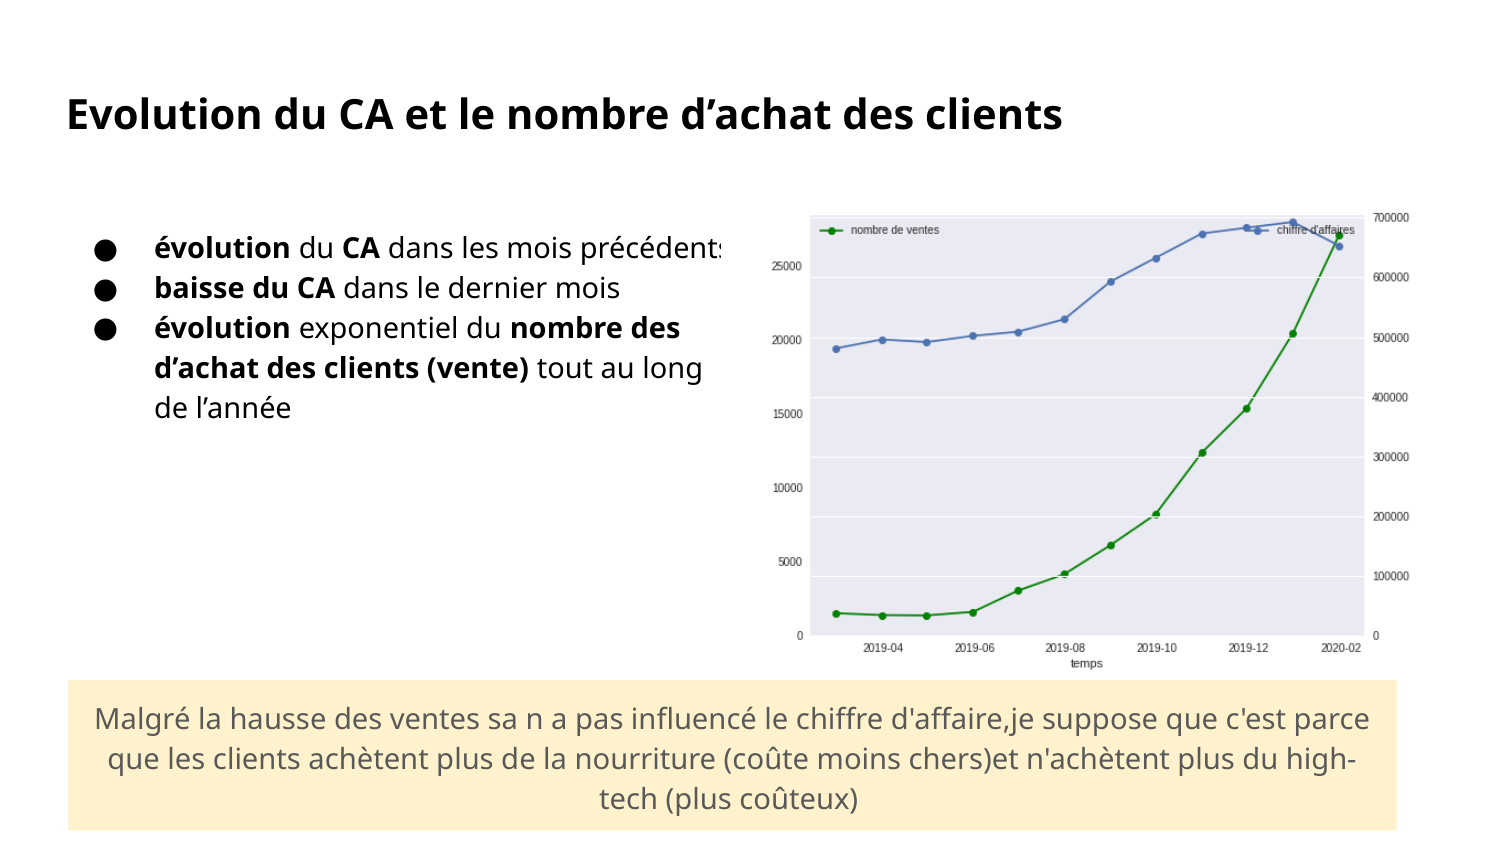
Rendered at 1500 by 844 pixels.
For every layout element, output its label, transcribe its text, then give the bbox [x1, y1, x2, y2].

text_box Evolution du CA et le nombre d’achat des clients [51, 72, 1449, 167]
picture [721, 149, 1437, 706]
text_box évolution du CA dans les mois précédents baisse du CA dans le dernier mois évolution exponentiel du nombre des d’achat des clients (vente) tout au long de l’année [51, 209, 716, 453]
text_box Malgré la hausse des ventes sa n a pas influencé le chiffre d'affaire,je suppose que c'est parce que les clients achètent plus de la nourriture (coûte moins chers)et n'achètent plus du high-tech (plus coûteux) [68, 680, 1397, 831]
